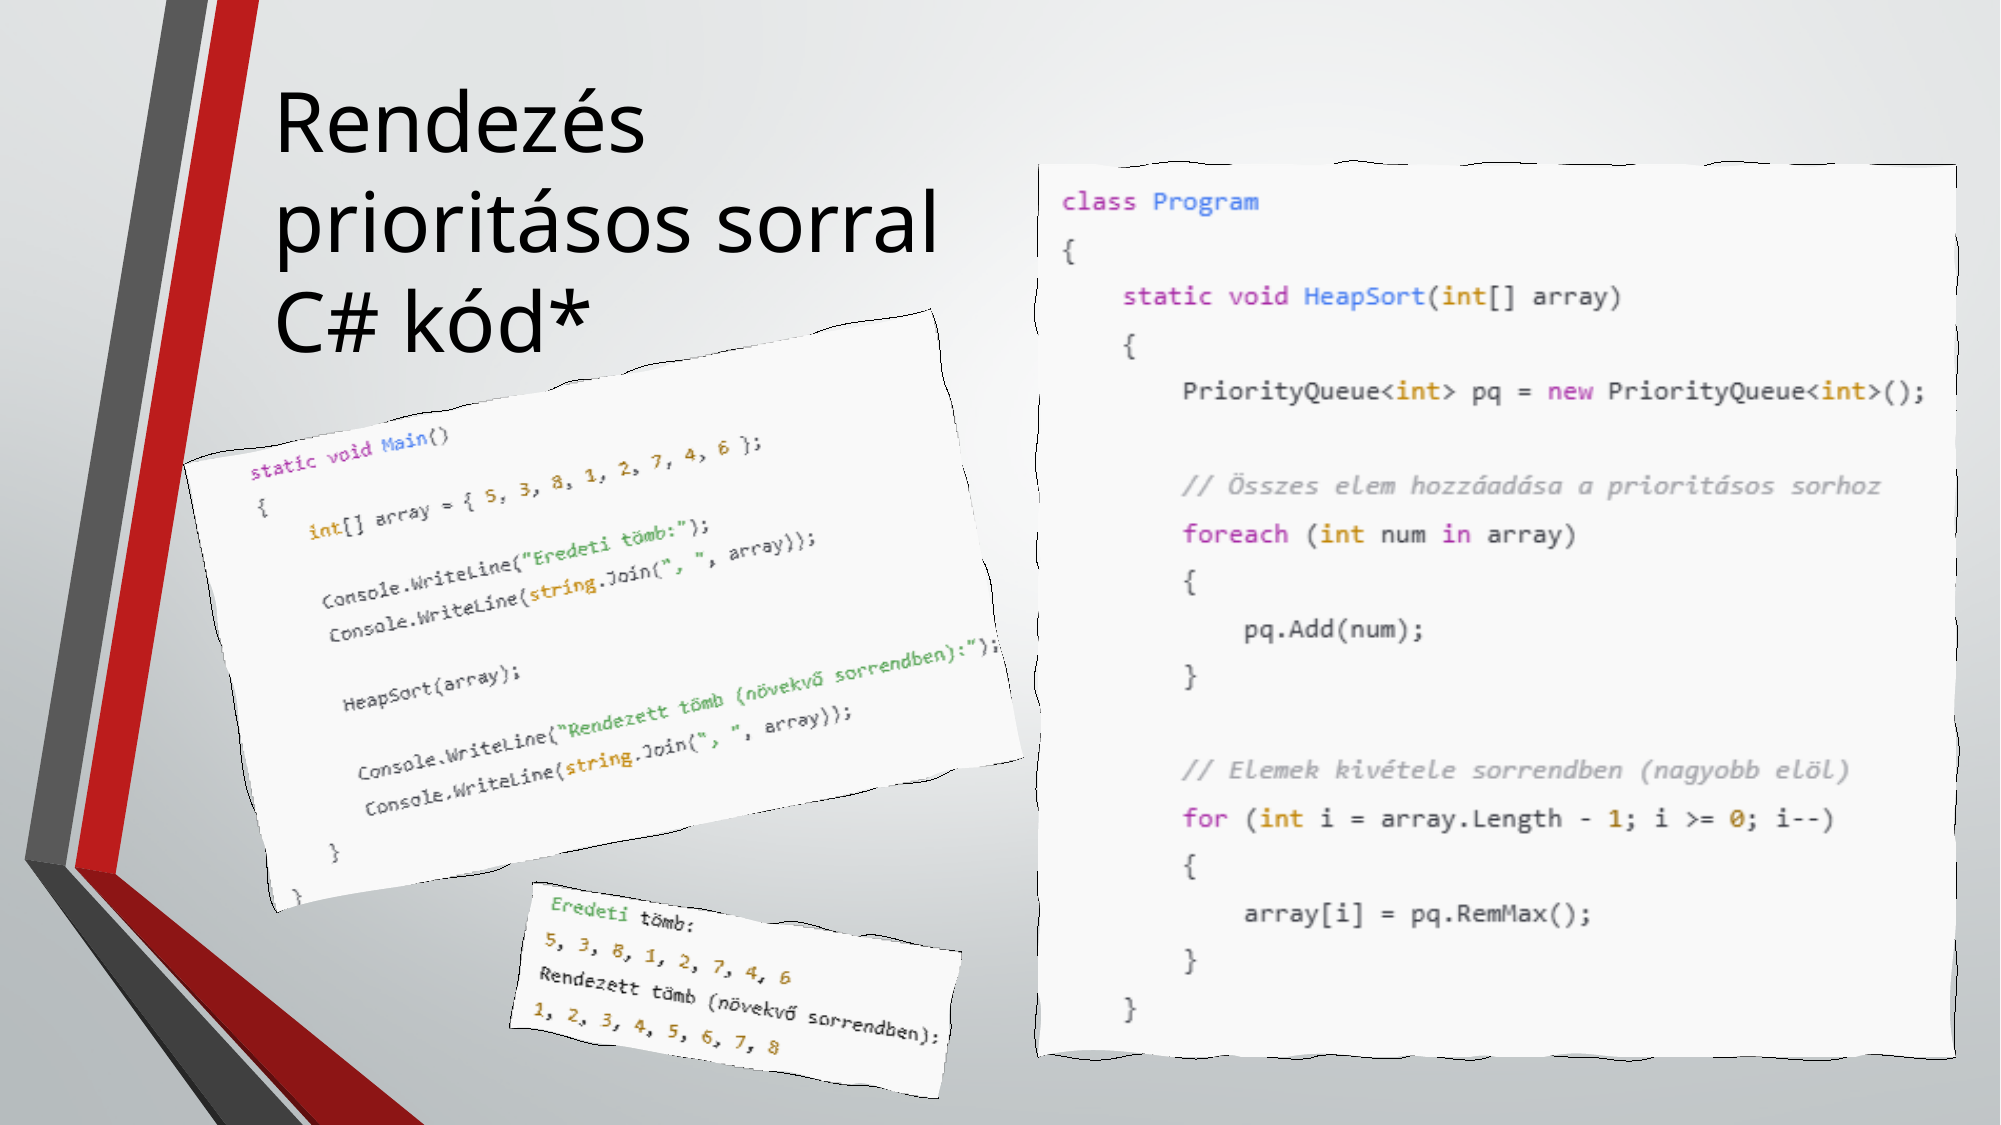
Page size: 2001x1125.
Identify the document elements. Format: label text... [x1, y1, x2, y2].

picture [1037, 164, 1957, 1058]
title Rendezés prioritásos sorral C# kód* [258, 40, 1049, 399]
picture [183, 309, 1024, 913]
picture [509, 882, 962, 1099]
